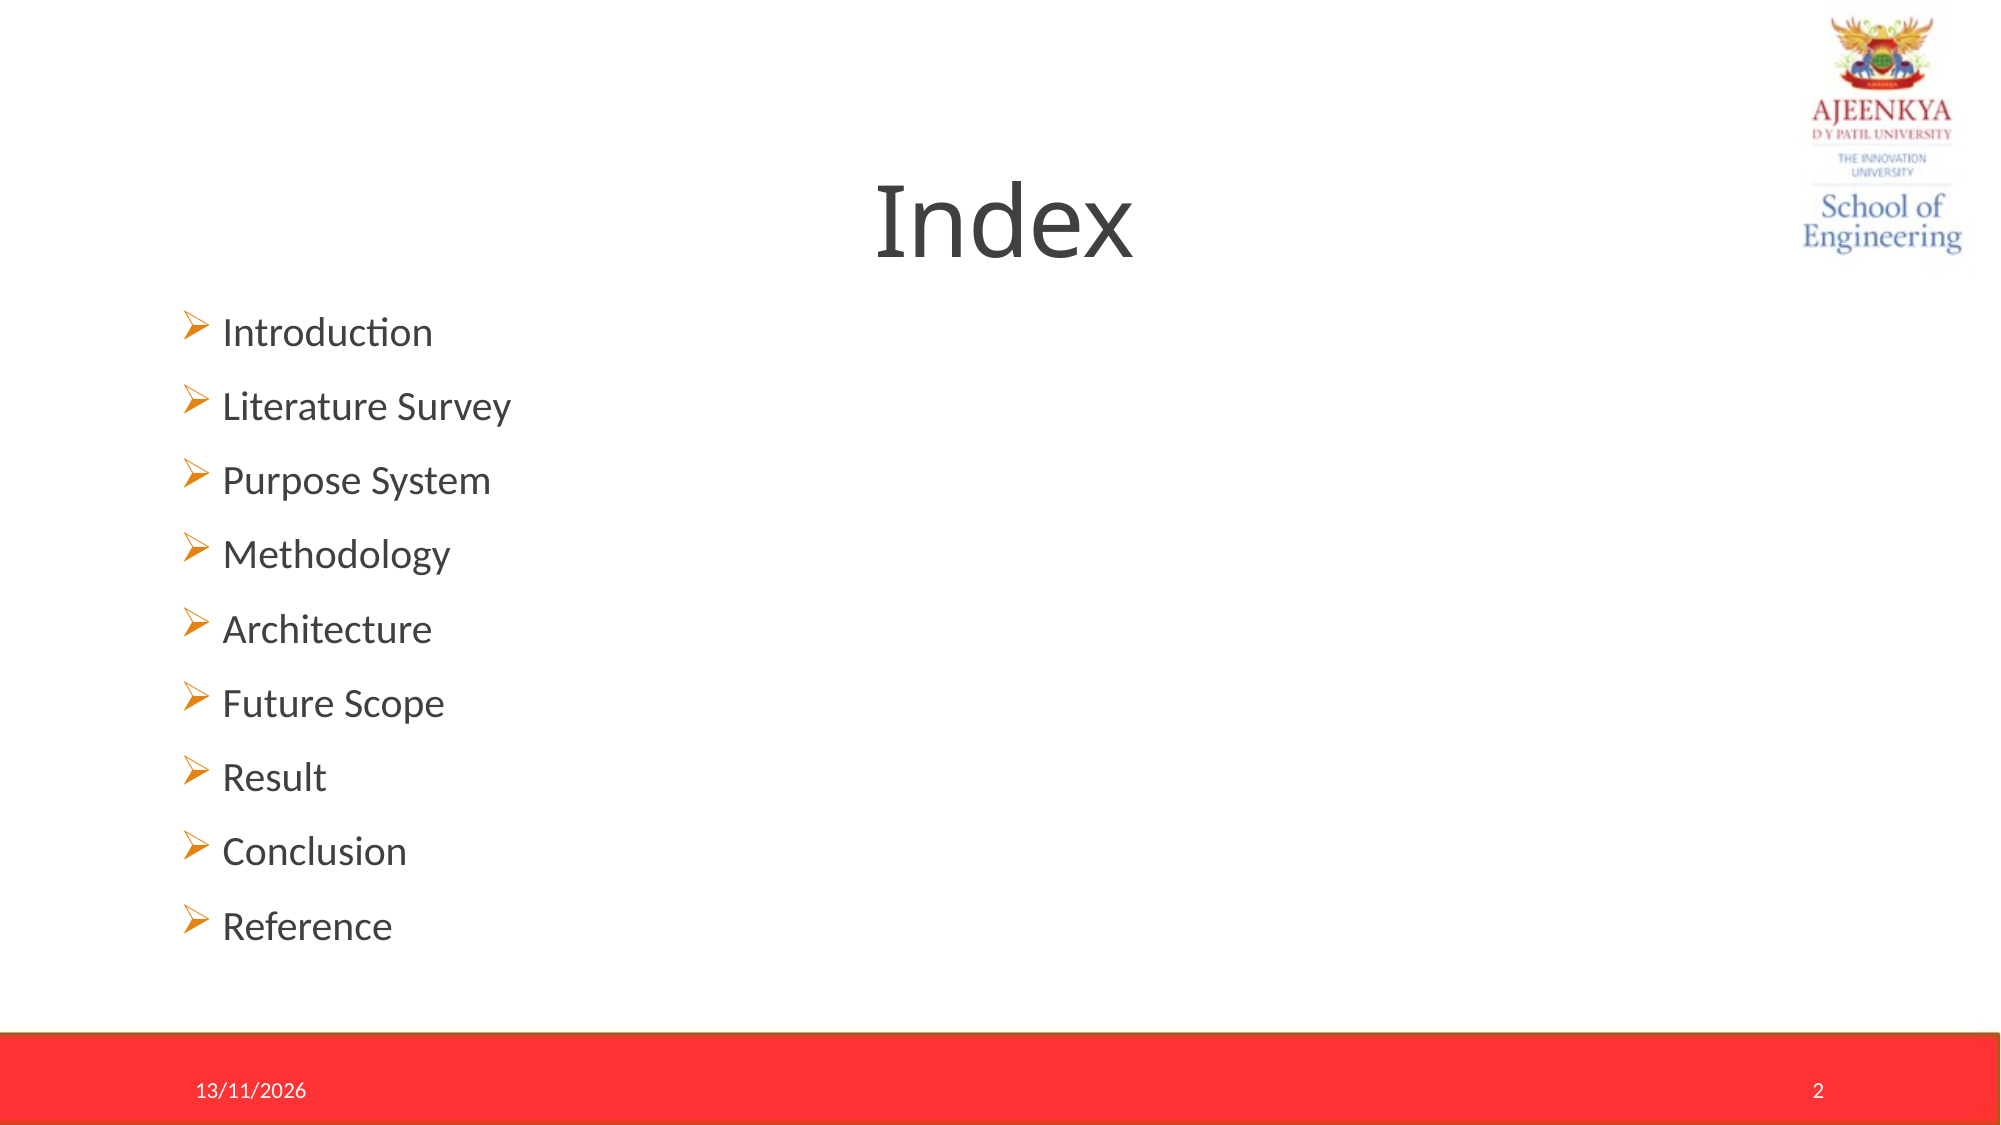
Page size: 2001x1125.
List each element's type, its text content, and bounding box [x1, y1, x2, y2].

slide_number 2 [1624, 1059, 1840, 1120]
list Introduction Literature Survey Purpose System Methodology Architecture Future Scope Result Conclusion Reference [180, 302, 1830, 963]
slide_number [180, 1059, 586, 1120]
picture [0, 0, 2001, 1125]
title Index [180, 47, 1830, 285]
